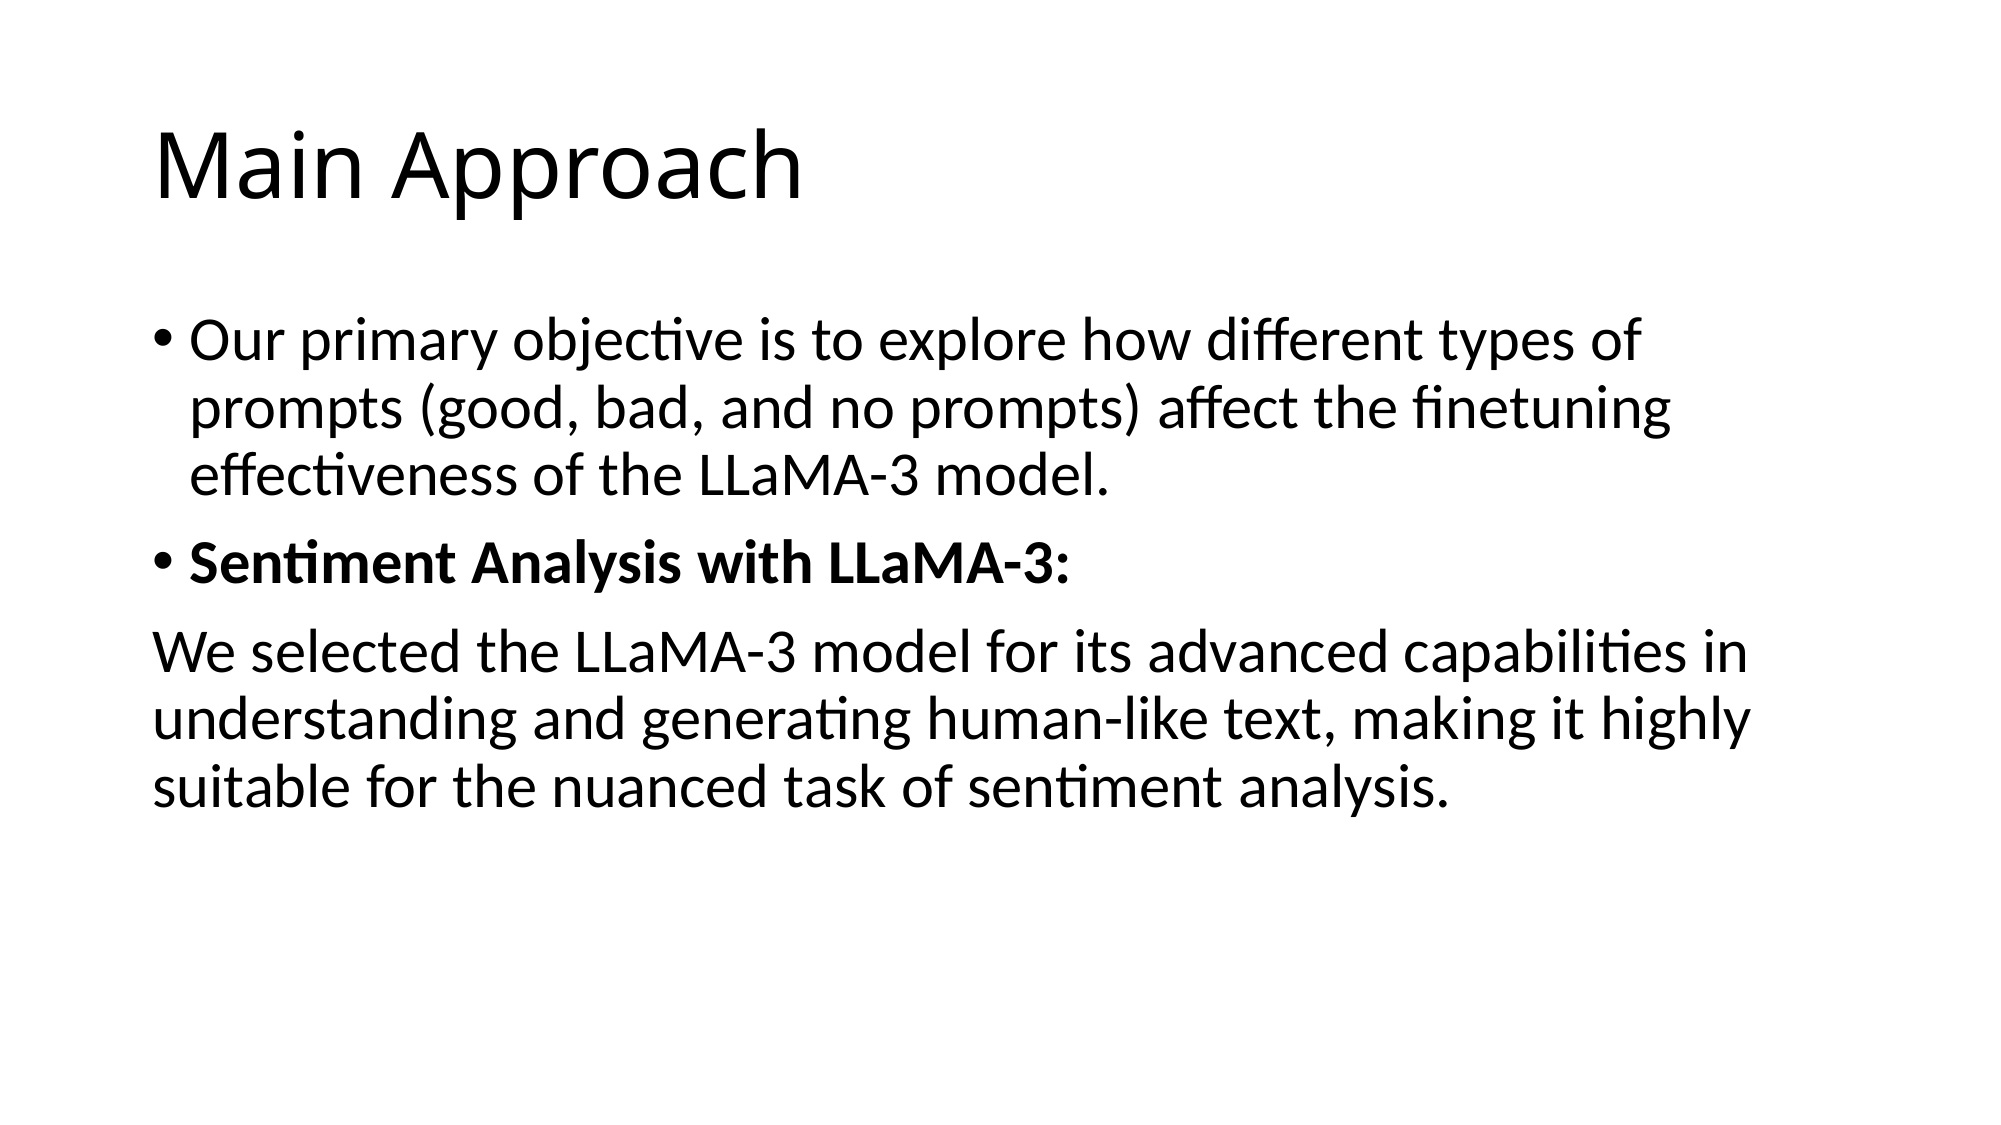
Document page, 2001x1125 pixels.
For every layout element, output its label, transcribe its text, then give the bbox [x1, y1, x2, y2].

list Our primary objective is to explore how different types of prompts (good, bad, and no prompts) affect the finetuning effectiveness of the LLaMA-3 model. Sentiment Analysis with LLaMA-3: We selected the LLaMA-3 model for its advanced capabilities in understanding and generating human-like text, making it highly suitable for the nuanced task of sentiment analysis. [137, 299, 1863, 1014]
title Main Approach [137, 59, 1863, 278]
